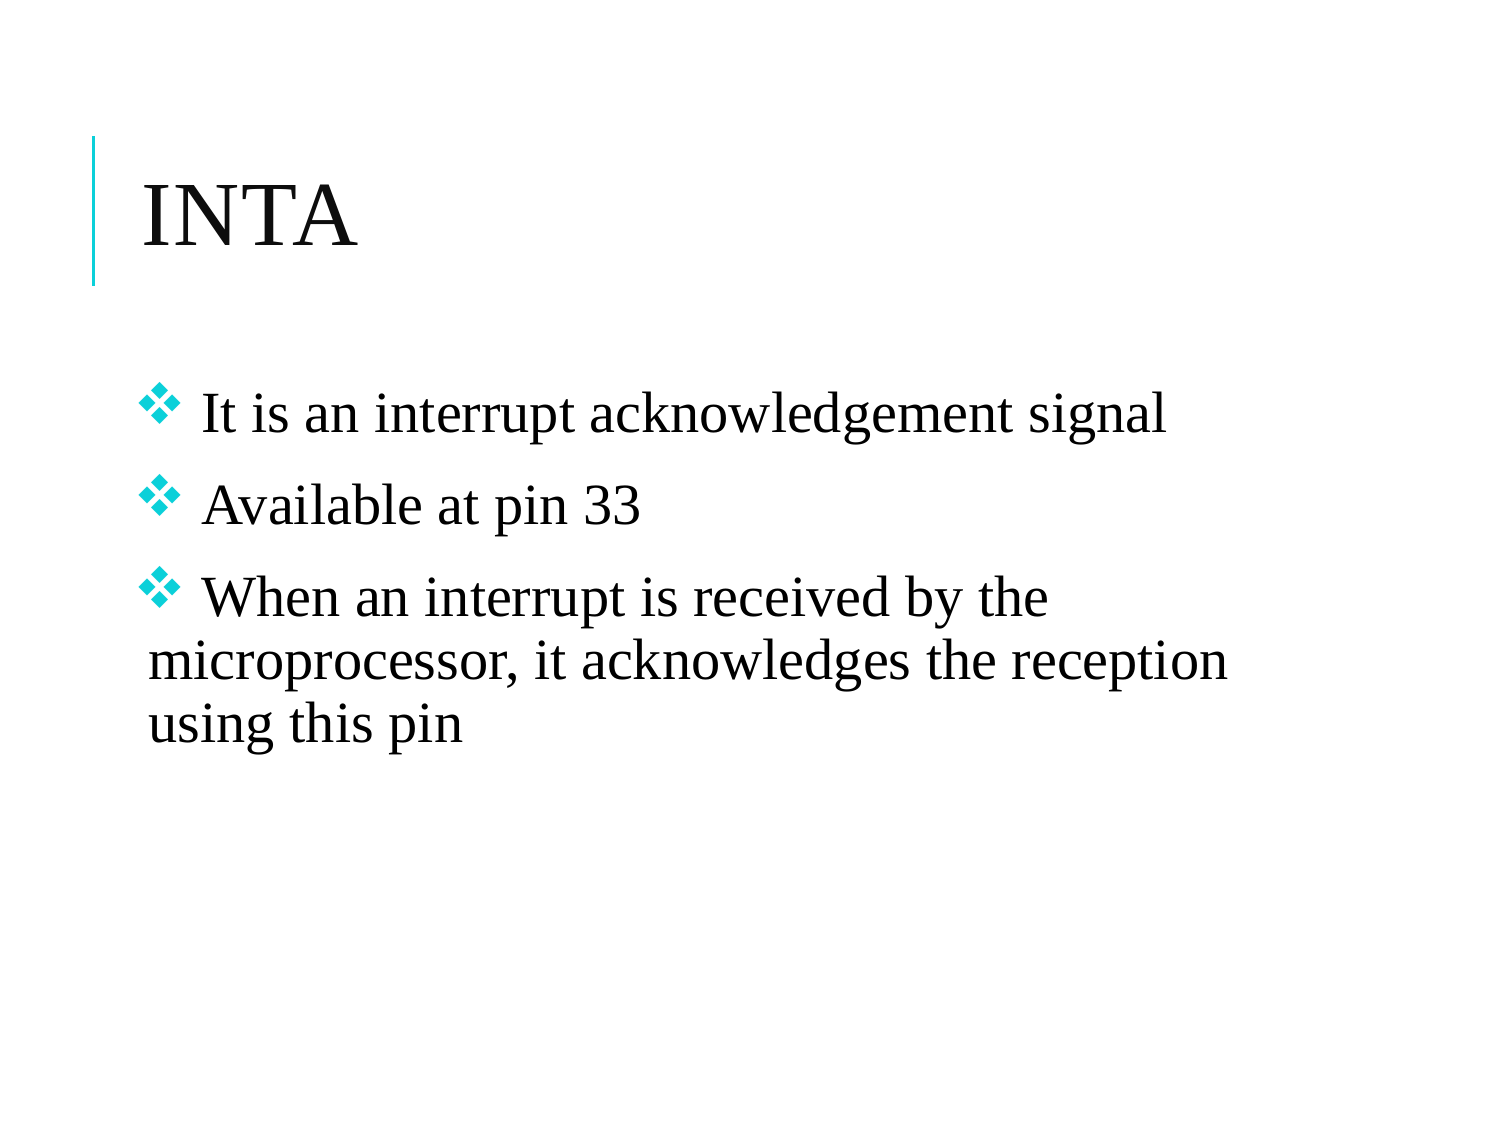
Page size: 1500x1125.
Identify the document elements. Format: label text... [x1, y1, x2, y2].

list It is an interrupt acknowledgement signal Available at pin 33 When an interrupt is received by the microprocessor, it acknowledges the reception using this pin [126, 375, 1322, 1035]
title INTA [126, 96, 1322, 342]
